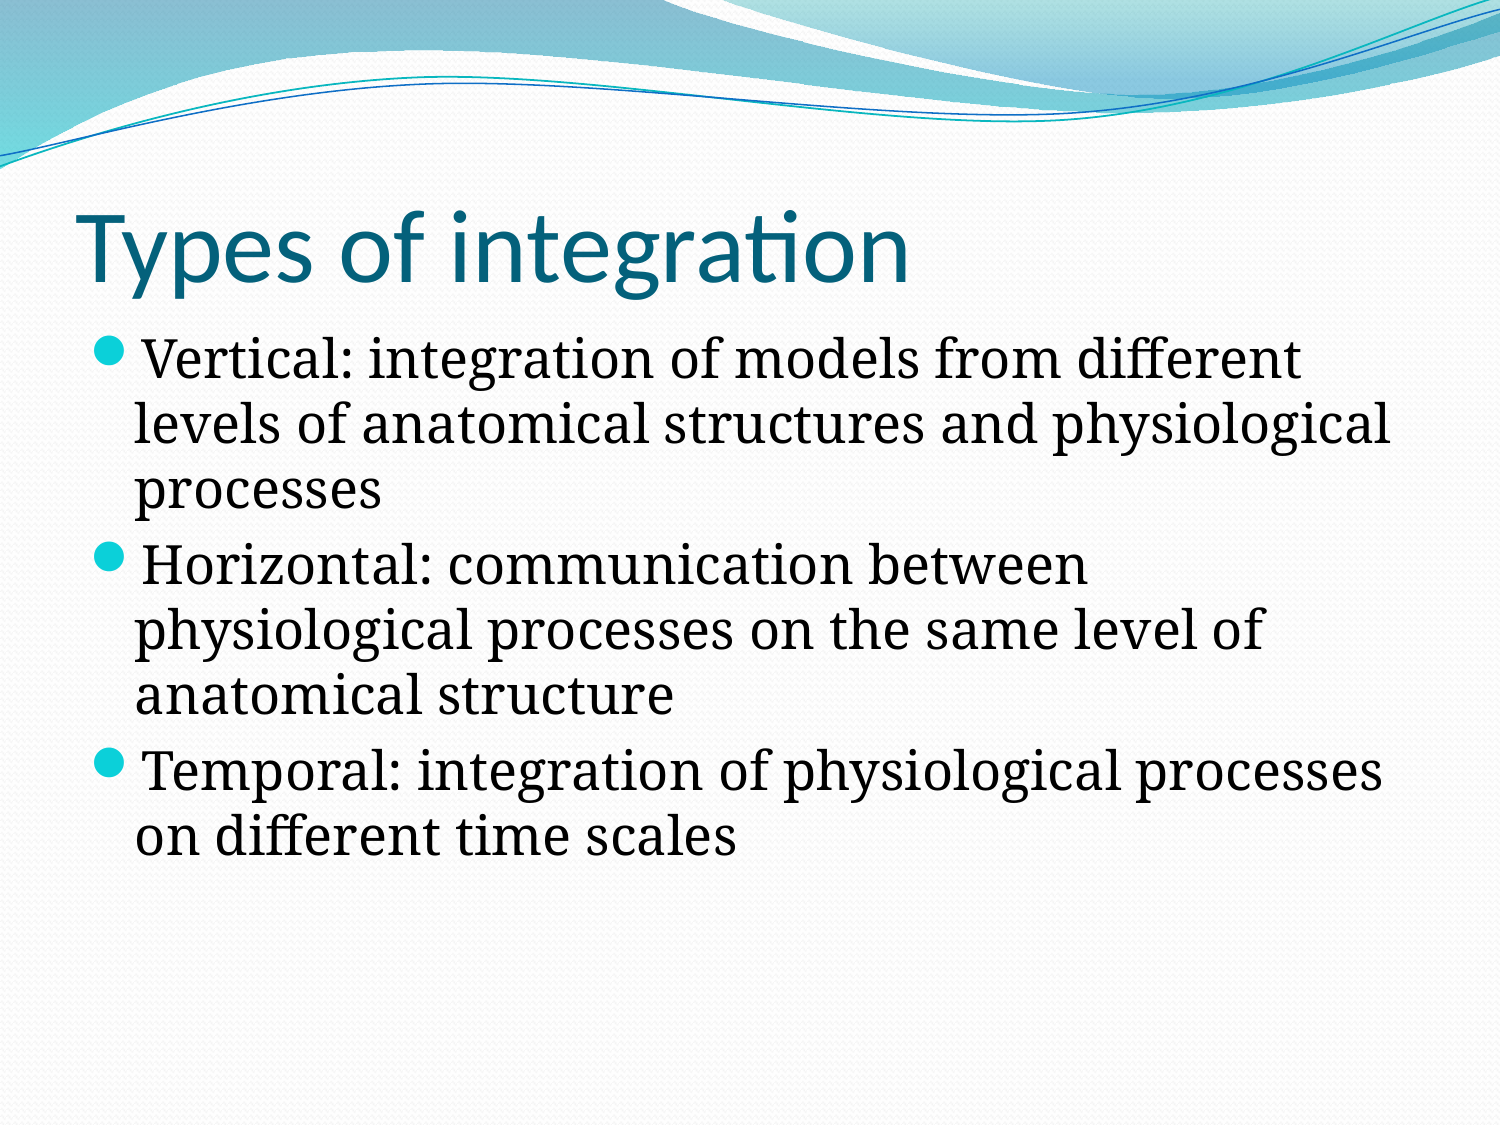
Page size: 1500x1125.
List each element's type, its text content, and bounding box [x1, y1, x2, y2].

list Vertical: integration of models from different levels of anatomical structures and physiological processes Horizontal: communication between physiological processes on the same level of anatomical structure Temporal: integration of physiological processes on different time scales [75, 317, 1425, 1038]
title Types of integration [75, 115, 1425, 303]
